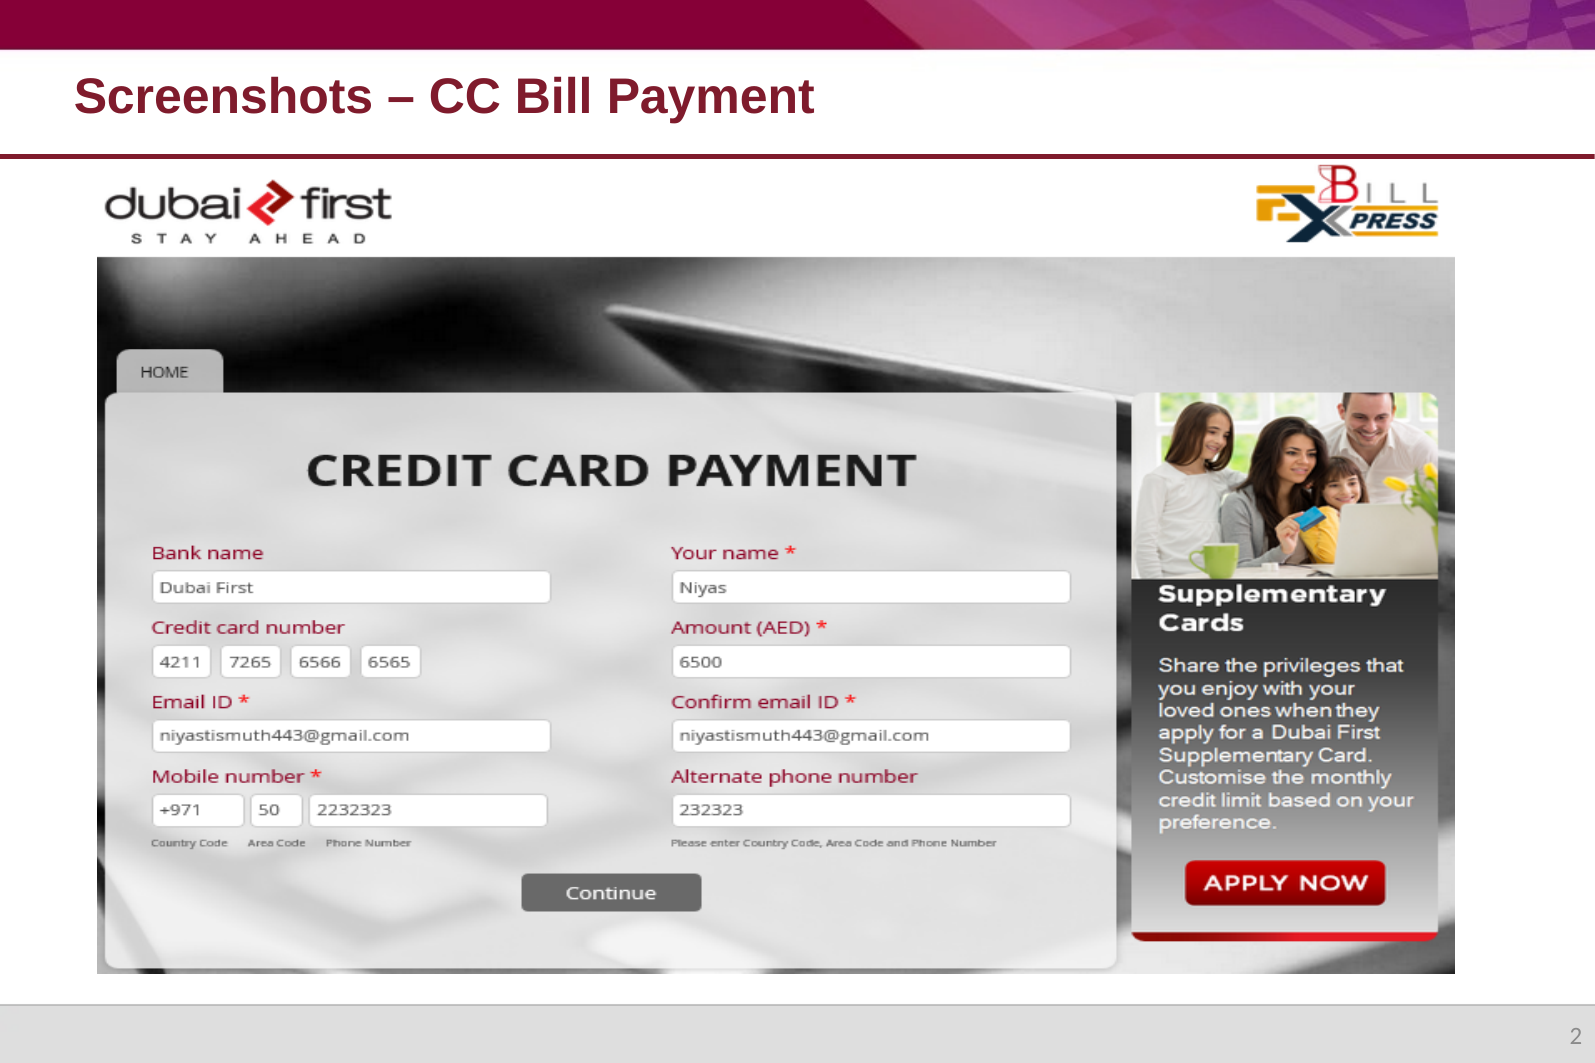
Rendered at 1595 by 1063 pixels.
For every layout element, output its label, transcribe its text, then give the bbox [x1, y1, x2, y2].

picture [0, 0, 1595, 154]
slide_number 2 [1225, 1006, 1595, 1063]
picture [0, 159, 1595, 1063]
text_box Screenshots – CC Bill Payment [58, 56, 1248, 124]
